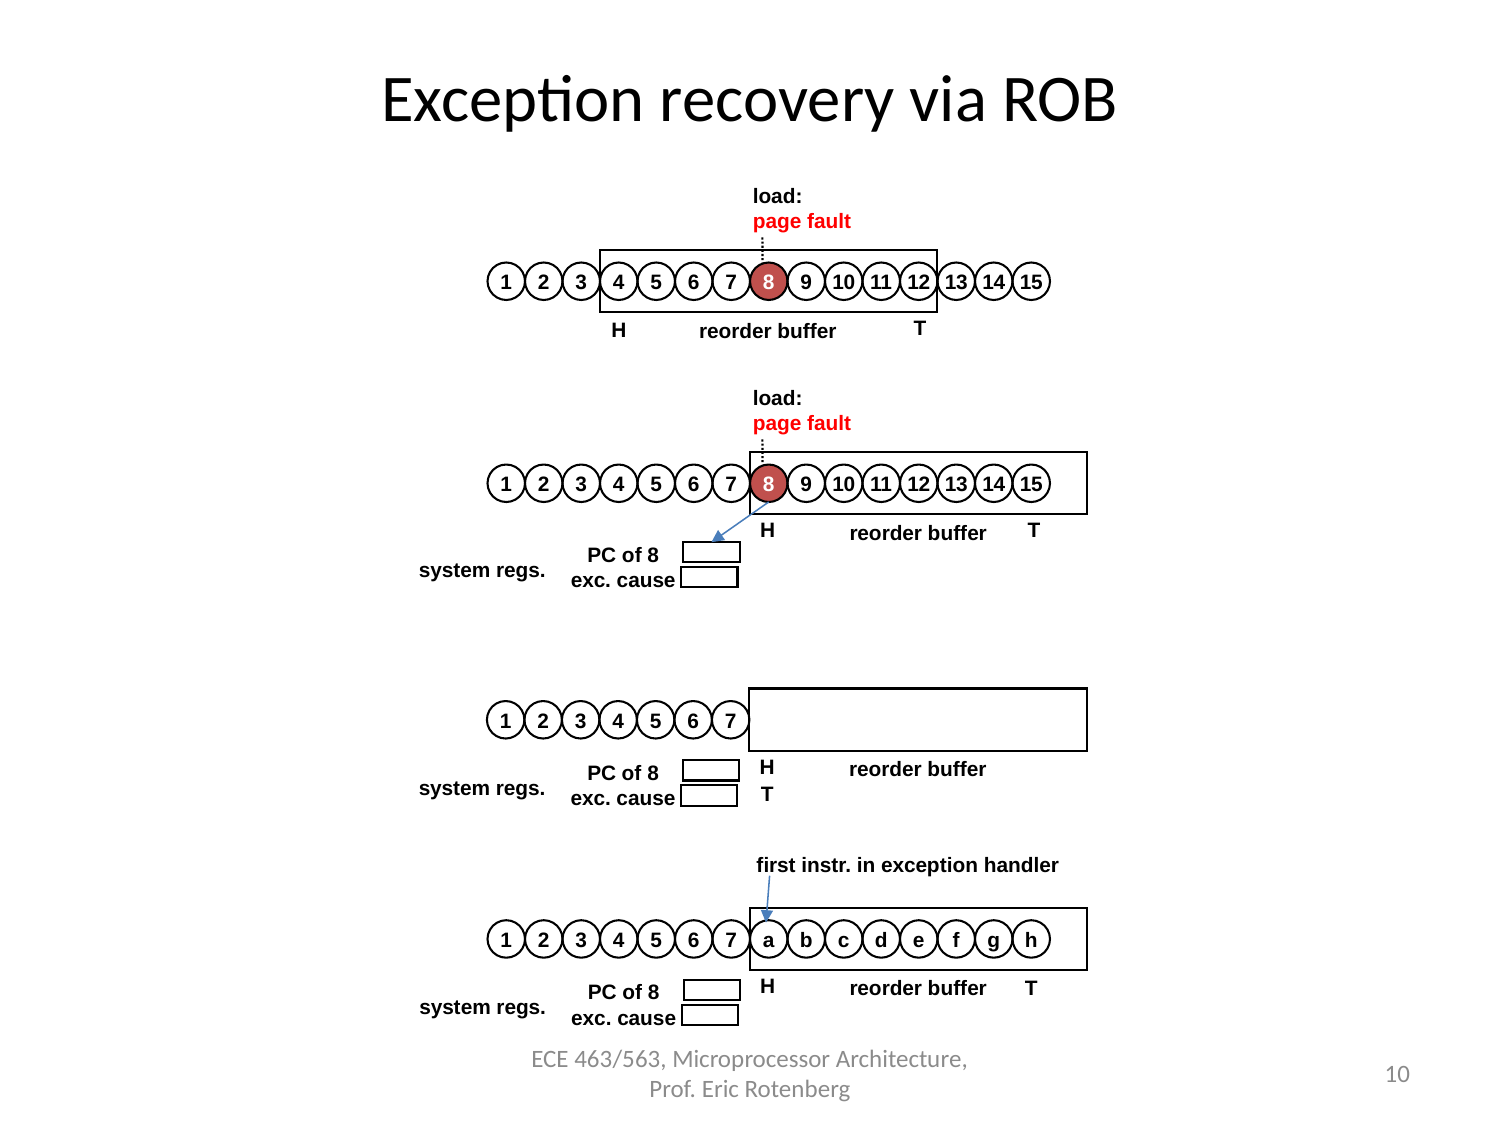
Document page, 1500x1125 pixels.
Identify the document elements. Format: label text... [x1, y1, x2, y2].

slide_number 10 [1074, 1042, 1425, 1103]
title Exception recovery via ROB [75, 45, 1425, 145]
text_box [487, 174, 1051, 351]
footer ECE 463/563, Microprocessor Architecture, Prof. Eric Rotenberg [512, 1046, 988, 1103]
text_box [403, 376, 1088, 601]
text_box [402, 688, 1088, 819]
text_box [403, 843, 1088, 1038]
